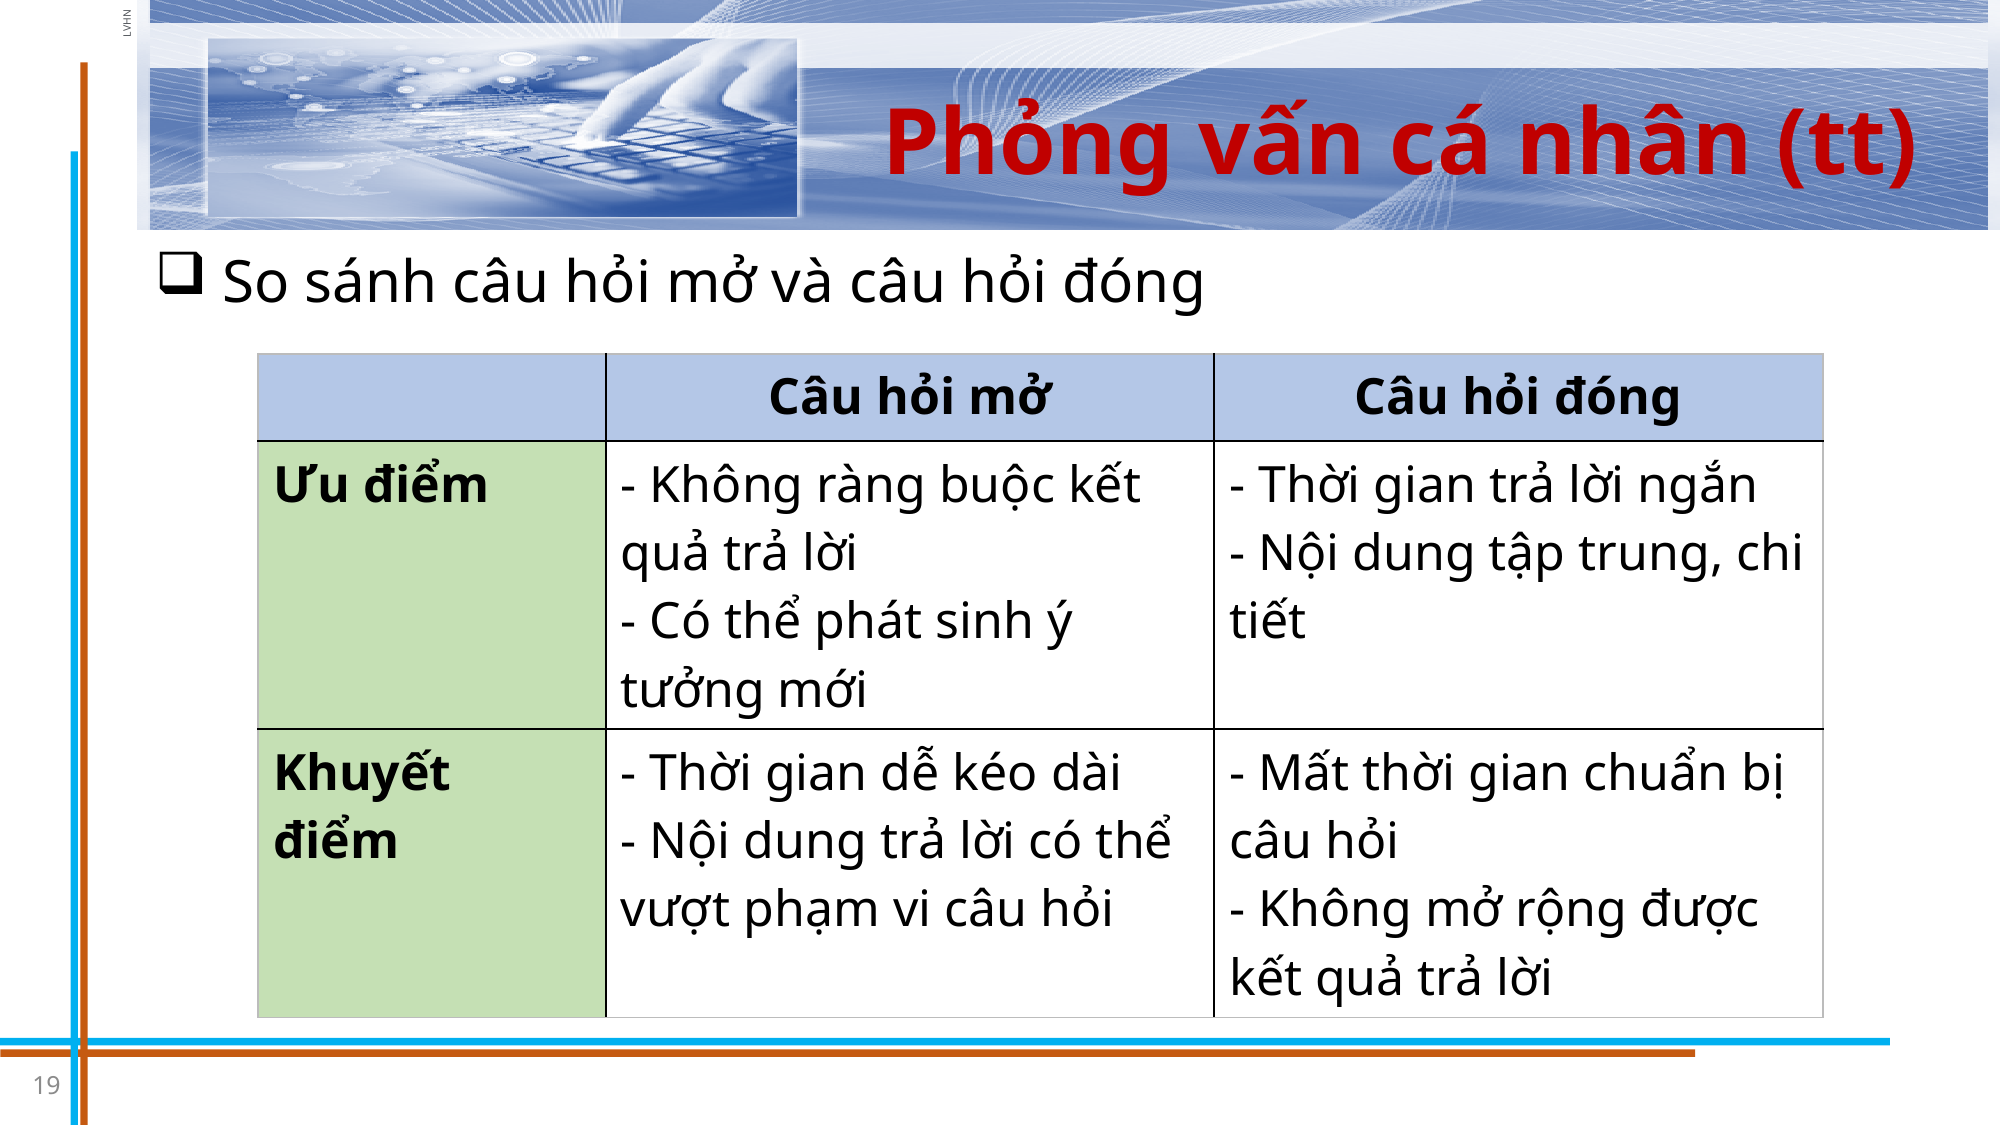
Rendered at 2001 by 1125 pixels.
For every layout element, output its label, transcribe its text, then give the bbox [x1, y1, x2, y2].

table_cell Ưu điểm [259, 442, 605, 728]
table_header [259, 355, 605, 440]
table_header Câu hỏi mở [607, 355, 1213, 440]
table_cell - Mất thời gian chuẩn bị câu hỏi - Không mở rộng được kết quả trả lời [1215, 730, 1822, 1017]
list So sánh câu hỏi mở và câu hỏi đóng [139, 245, 1934, 1014]
table_cell Khuyết điểm [259, 730, 605, 1017]
slide_number 19 [0, 1056, 76, 1117]
table_cell - Thời gian trả lời ngắn - Nội dung tập trung, chi tiết [1215, 442, 1822, 728]
table_cell - Không ràng buộc kết quả trả lời - Có thể phát sinh ý tưởng mới [607, 442, 1213, 728]
table_header Câu hỏi đóng [1215, 355, 1822, 440]
table_cell - Thời gian dễ kéo dài - Nội dung trả lời có thể vượt phạm vi câu hỏi [607, 730, 1213, 1017]
title Phỏng vấn cá nhân (tt) [137, 36, 1934, 254]
